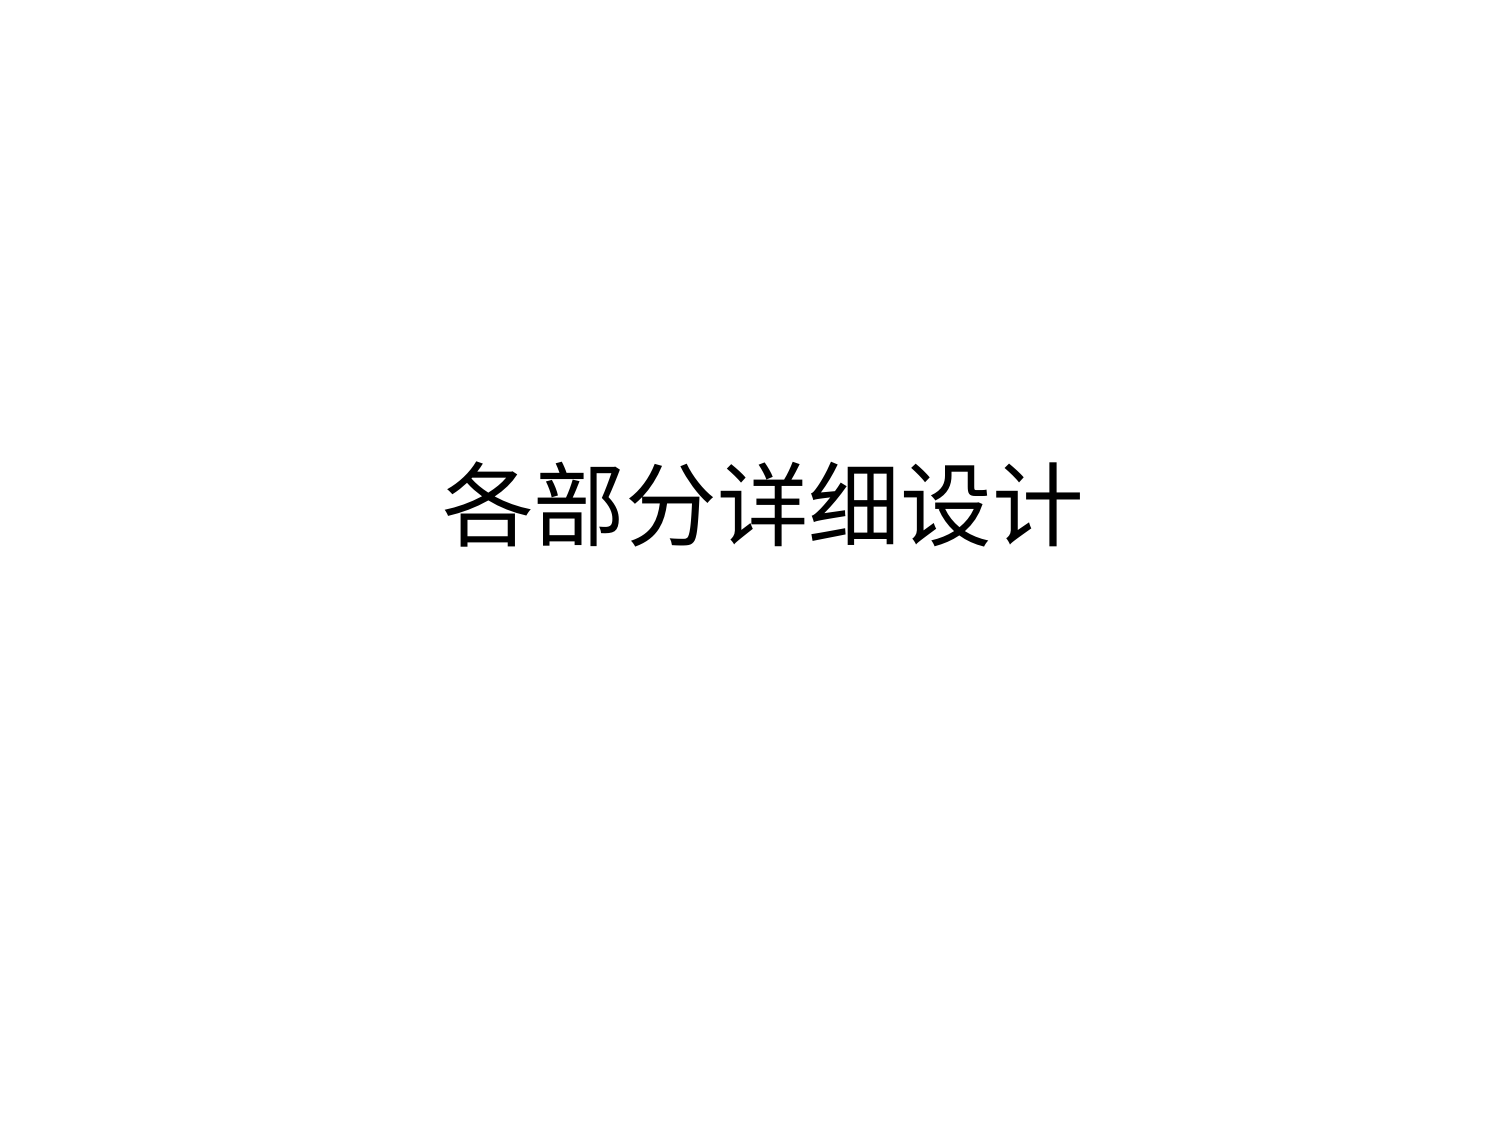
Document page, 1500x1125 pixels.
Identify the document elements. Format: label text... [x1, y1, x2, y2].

title 各部分详细设计 [88, 408, 1439, 597]
